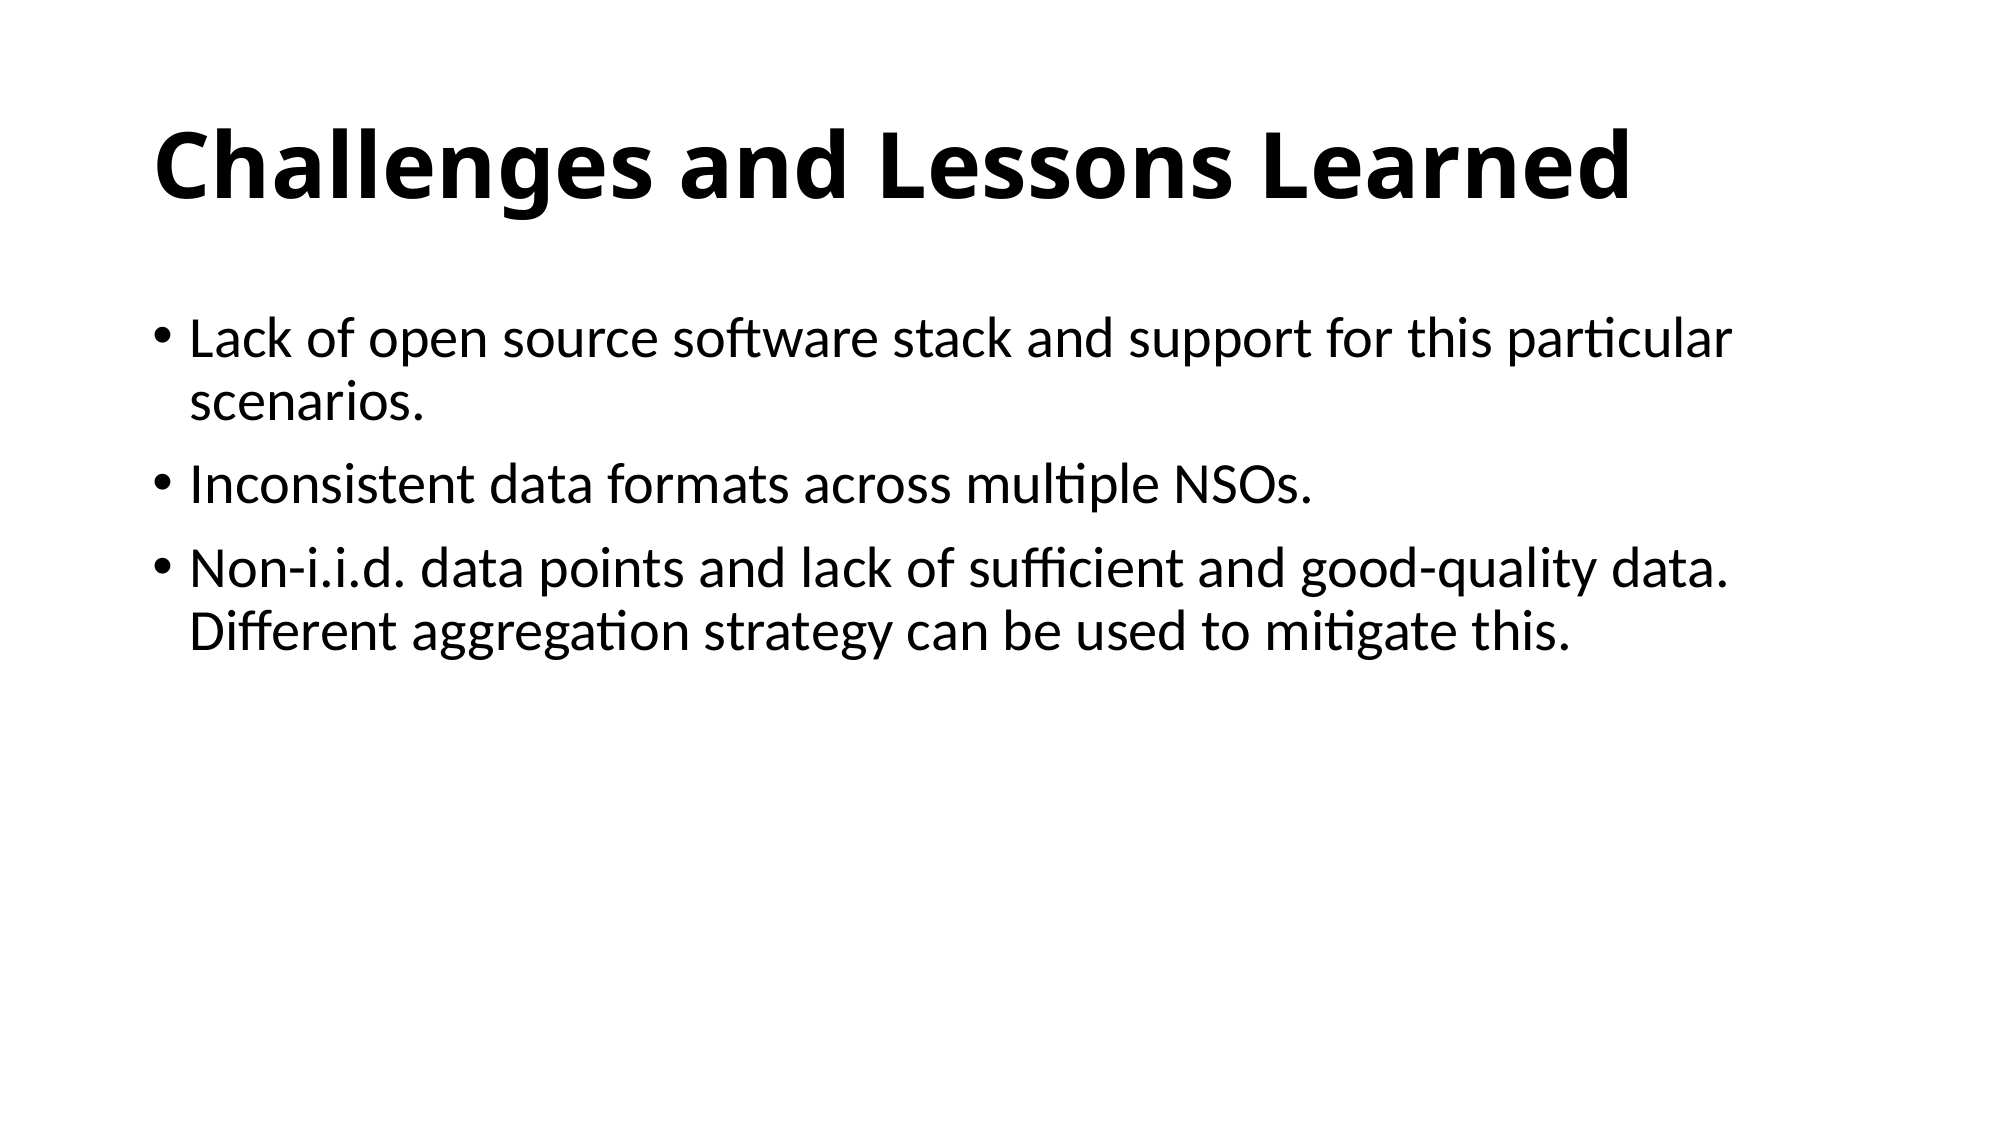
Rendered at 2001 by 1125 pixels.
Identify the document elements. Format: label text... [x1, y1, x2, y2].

list Lack of open source software stack and support for this particular scenarios. Inconsistent data formats across multiple NSOs. Non-i.i.d. data points and lack of sufficient and good-quality data. Different aggregation strategy can be used to mitigate this. [137, 299, 1863, 1014]
title Challenges and Lessons Learned [137, 59, 1863, 278]
